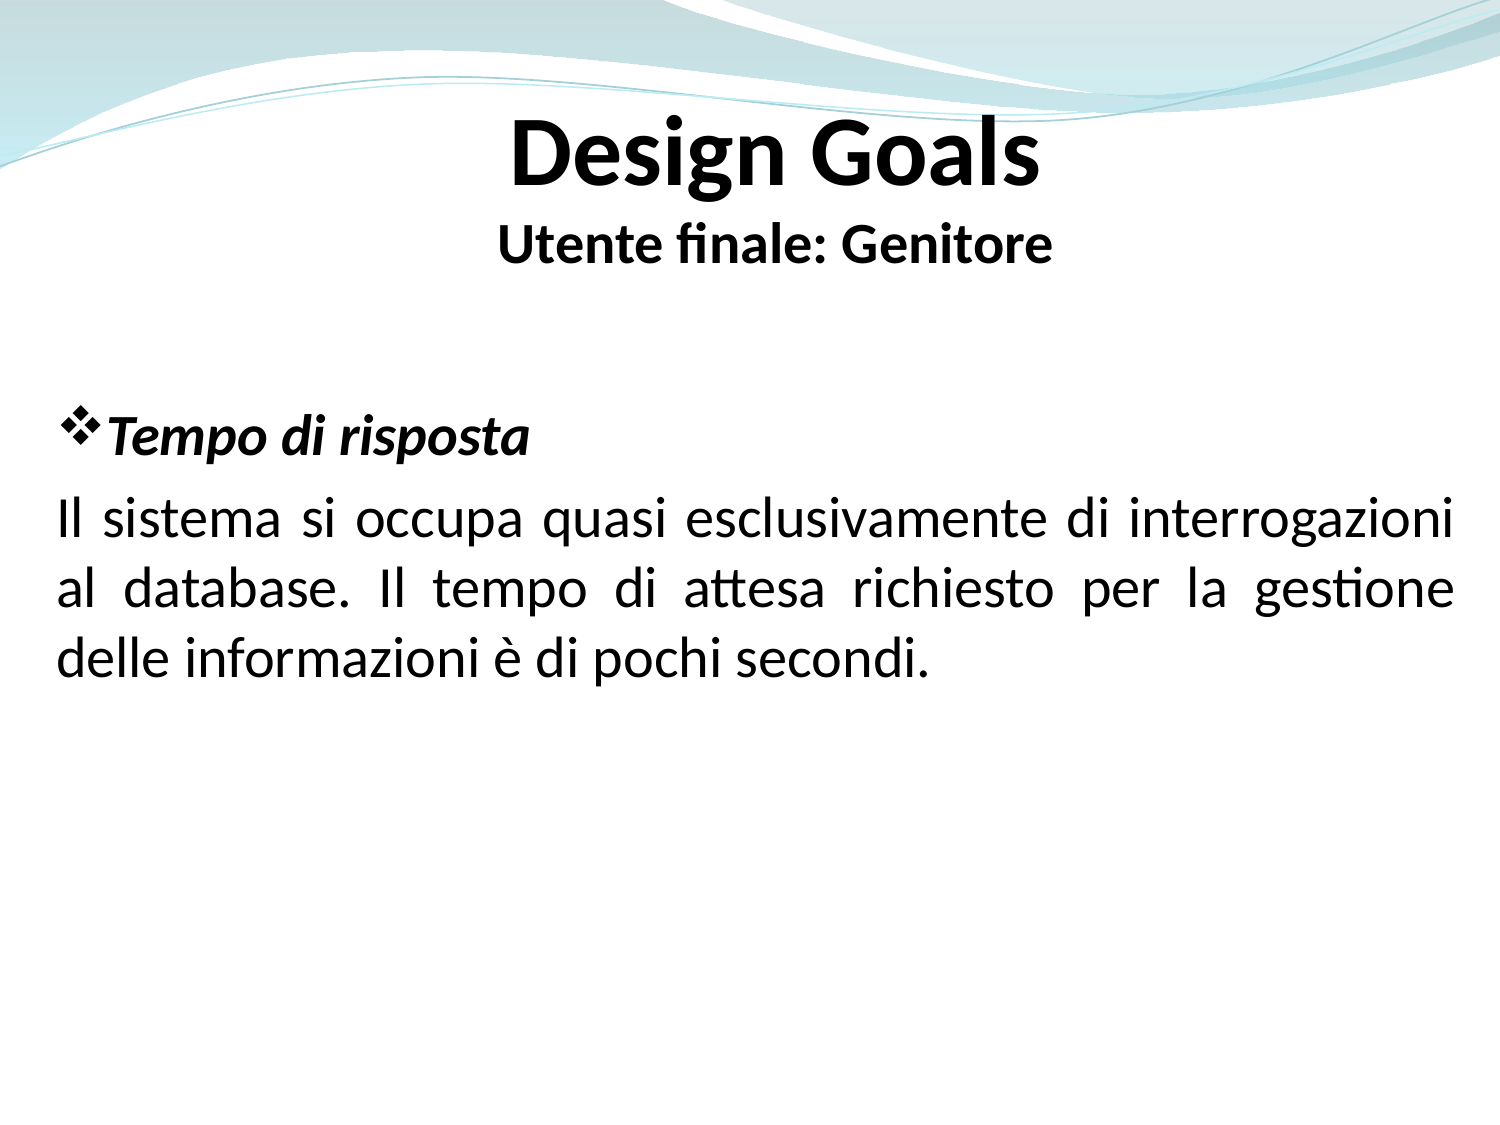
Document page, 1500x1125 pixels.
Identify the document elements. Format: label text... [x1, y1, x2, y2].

text_box Tempo di risposta Il sistema si occupa quasi esclusivamente di interrogazioni al database. Il tempo di attesa richiesto per la gestione delle informazioni è di pochi secondi. [41, 397, 1471, 870]
text_box Design Goals Utente finale: Genitore [482, 78, 1069, 328]
